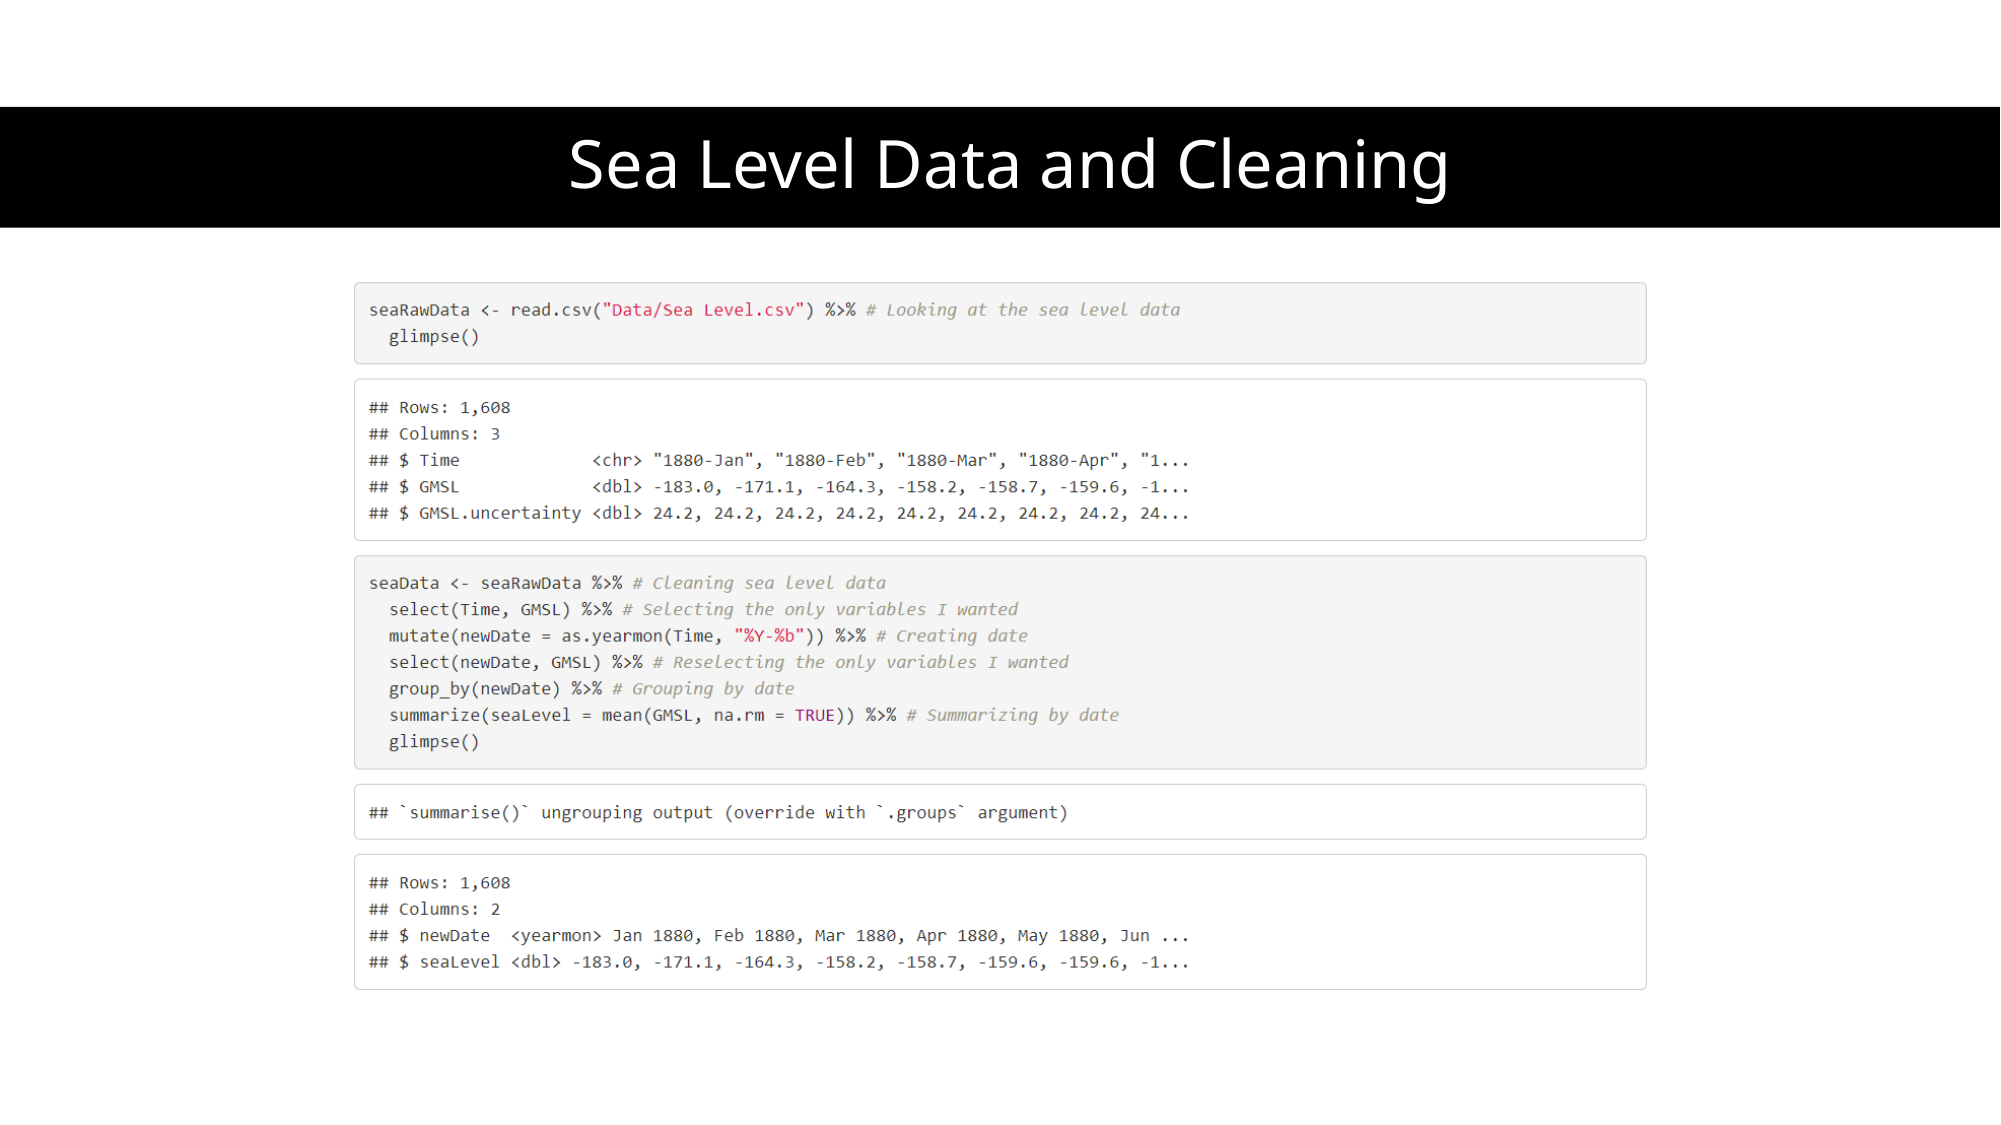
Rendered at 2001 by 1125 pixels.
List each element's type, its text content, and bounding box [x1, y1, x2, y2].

picture [347, 274, 1653, 996]
title Sea Level Data and Cleaning [91, 105, 1931, 228]
text_box [0, 106, 2000, 229]
